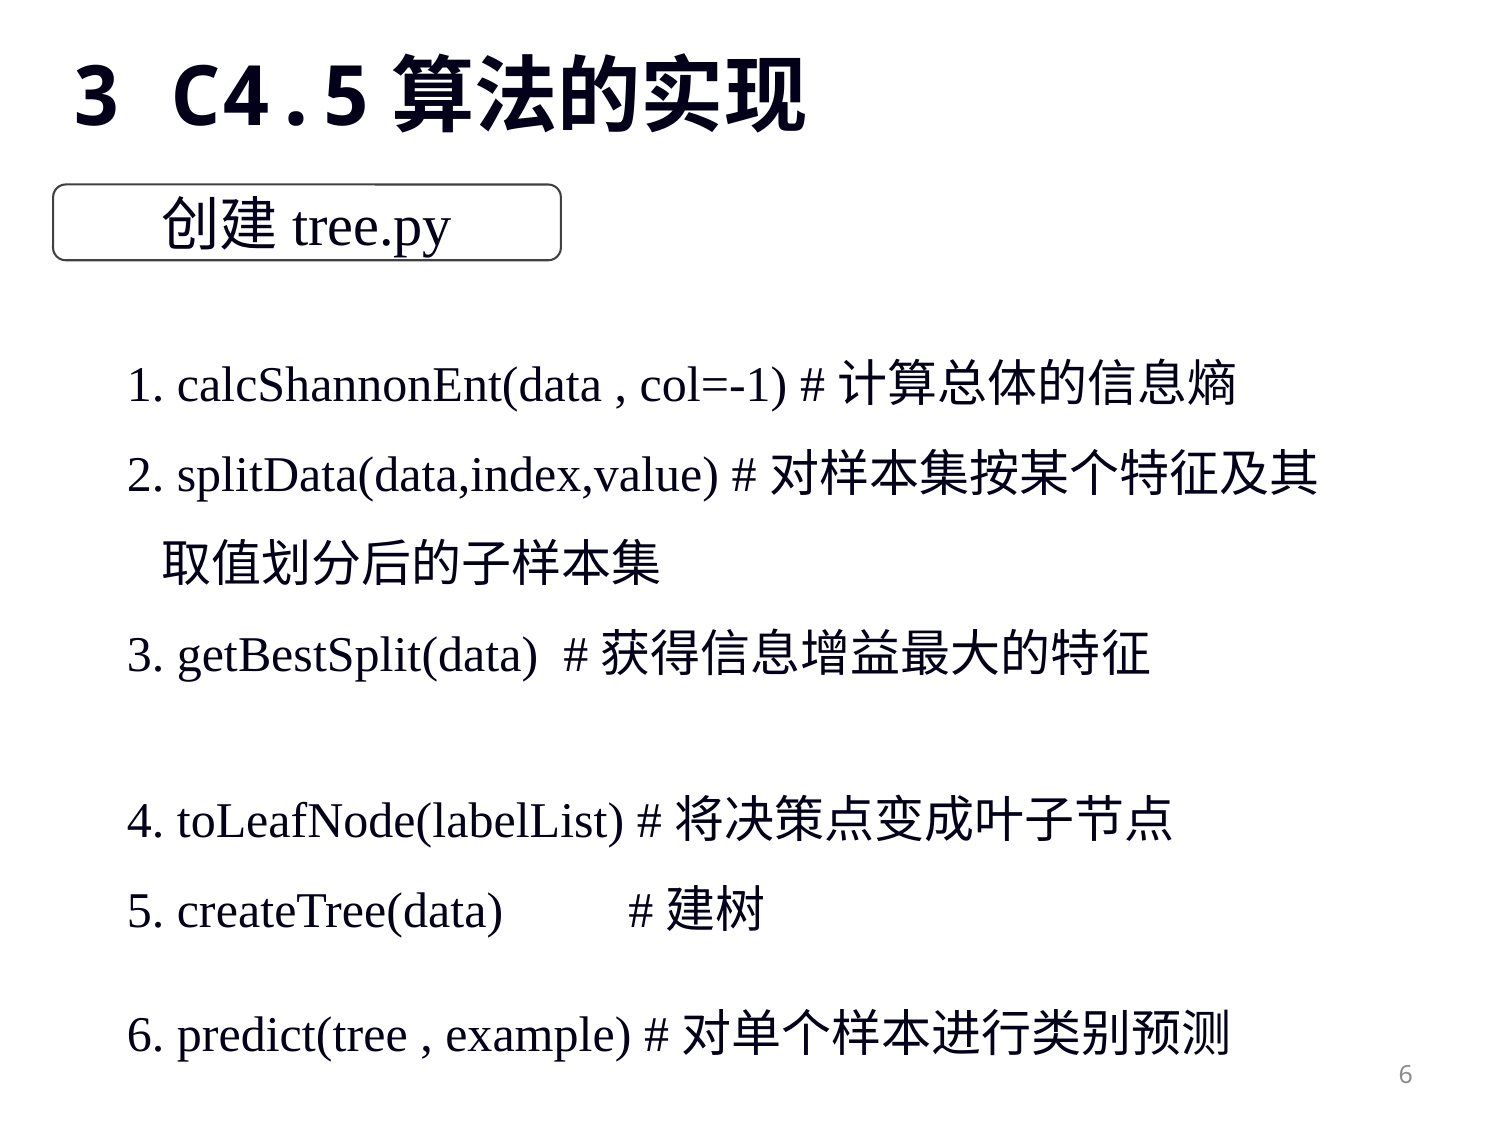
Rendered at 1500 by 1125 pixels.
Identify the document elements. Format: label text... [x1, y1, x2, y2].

text_box 6. predict(tree , example) #对单个样本进行类别预测 [112, 964, 1365, 1069]
text_box 4. toLeafNode(labelList) #将决策点变成叶子节点 5. createTree(data) #建树 [112, 749, 1365, 945]
text_box 创建tree.py [51, 183, 562, 262]
title 3 C4.5算法的实现 [56, 53, 1407, 196]
text_box 1. calcShannonEnt(data , col=-1) #计算总体的信息熵 2. splitData(data,index,value) #对样本集按某个特征及其 取值划分后的子样本集 3. getBestSplit(data) #获得信息增益最大的特征 [112, 314, 1365, 690]
